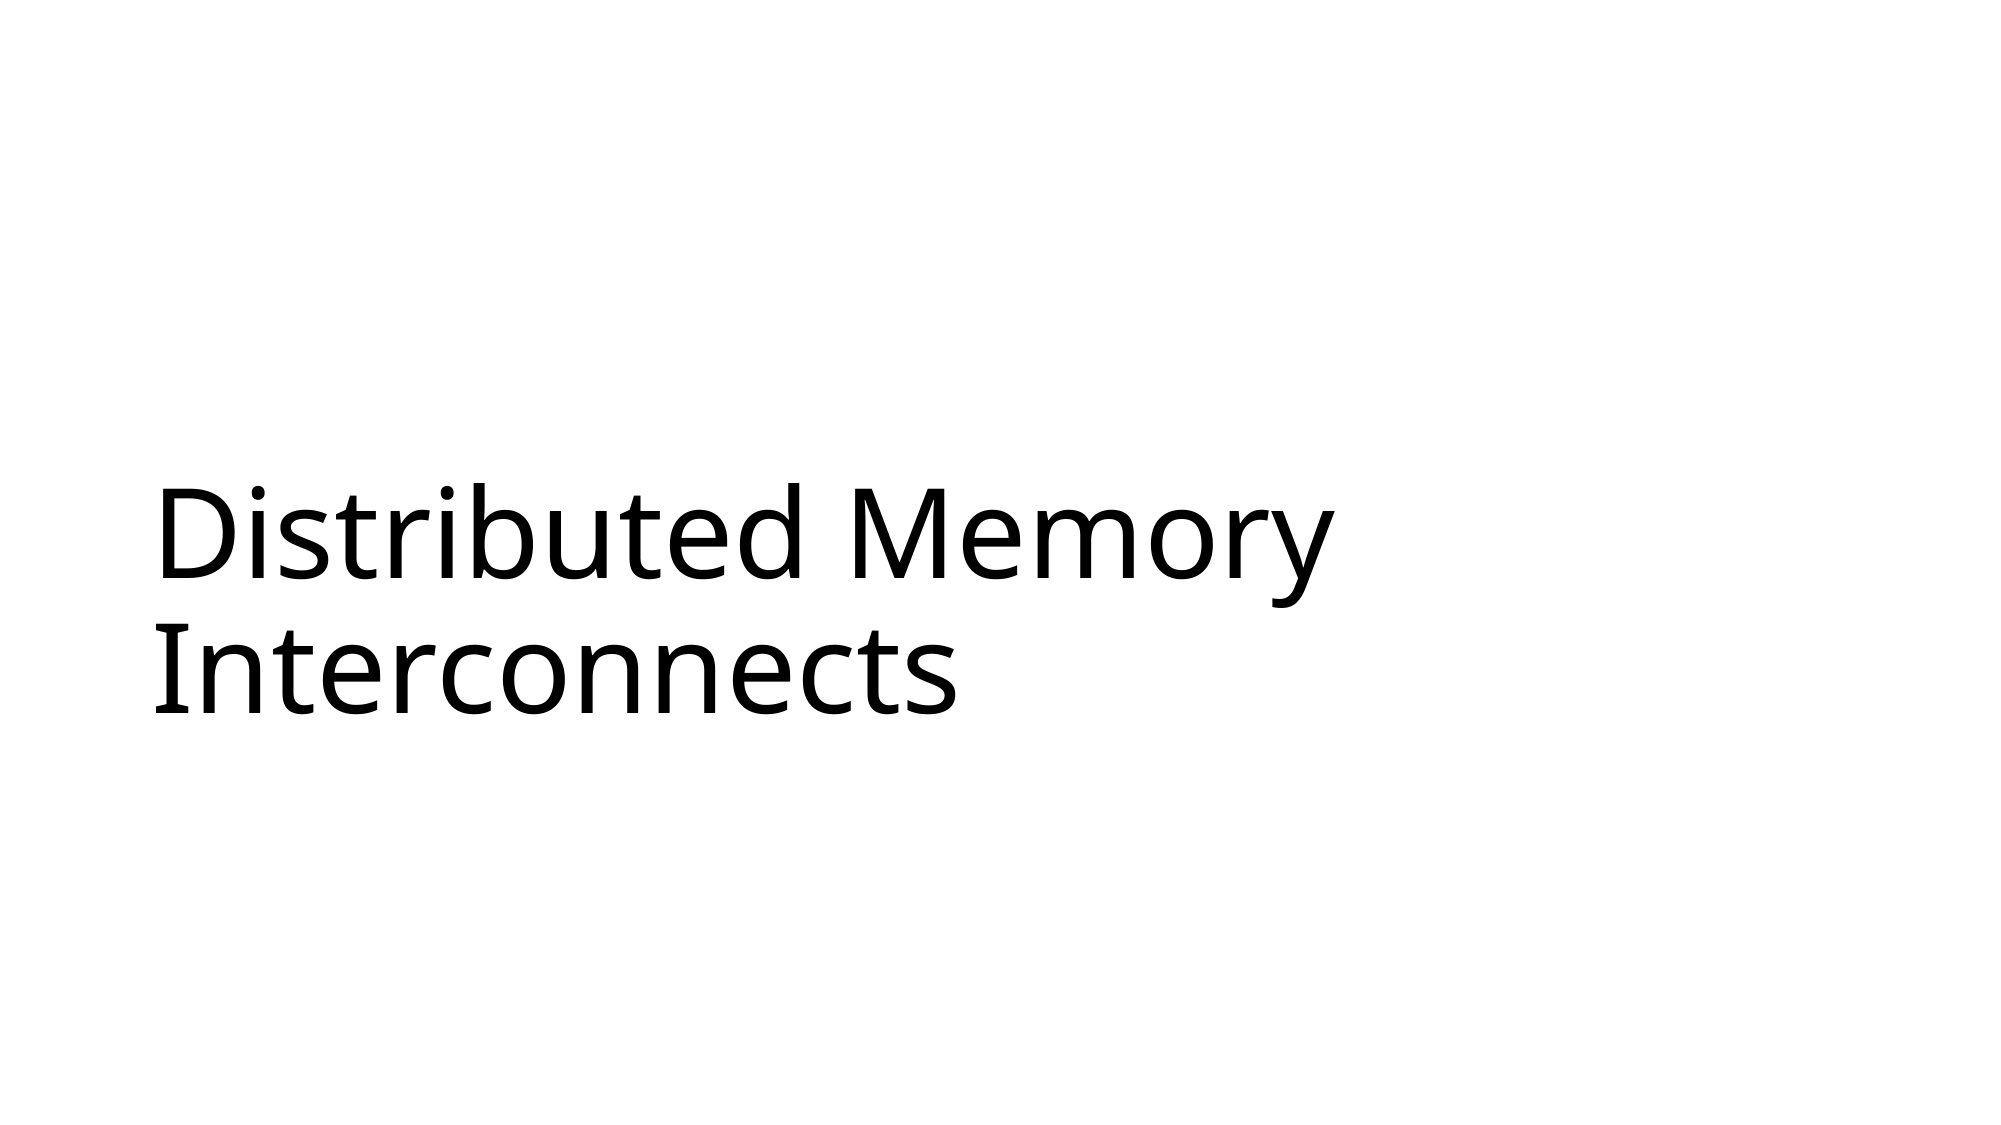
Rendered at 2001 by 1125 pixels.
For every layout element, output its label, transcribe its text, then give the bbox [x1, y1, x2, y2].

title Distributed Memory Interconnects [136, 280, 1862, 749]
